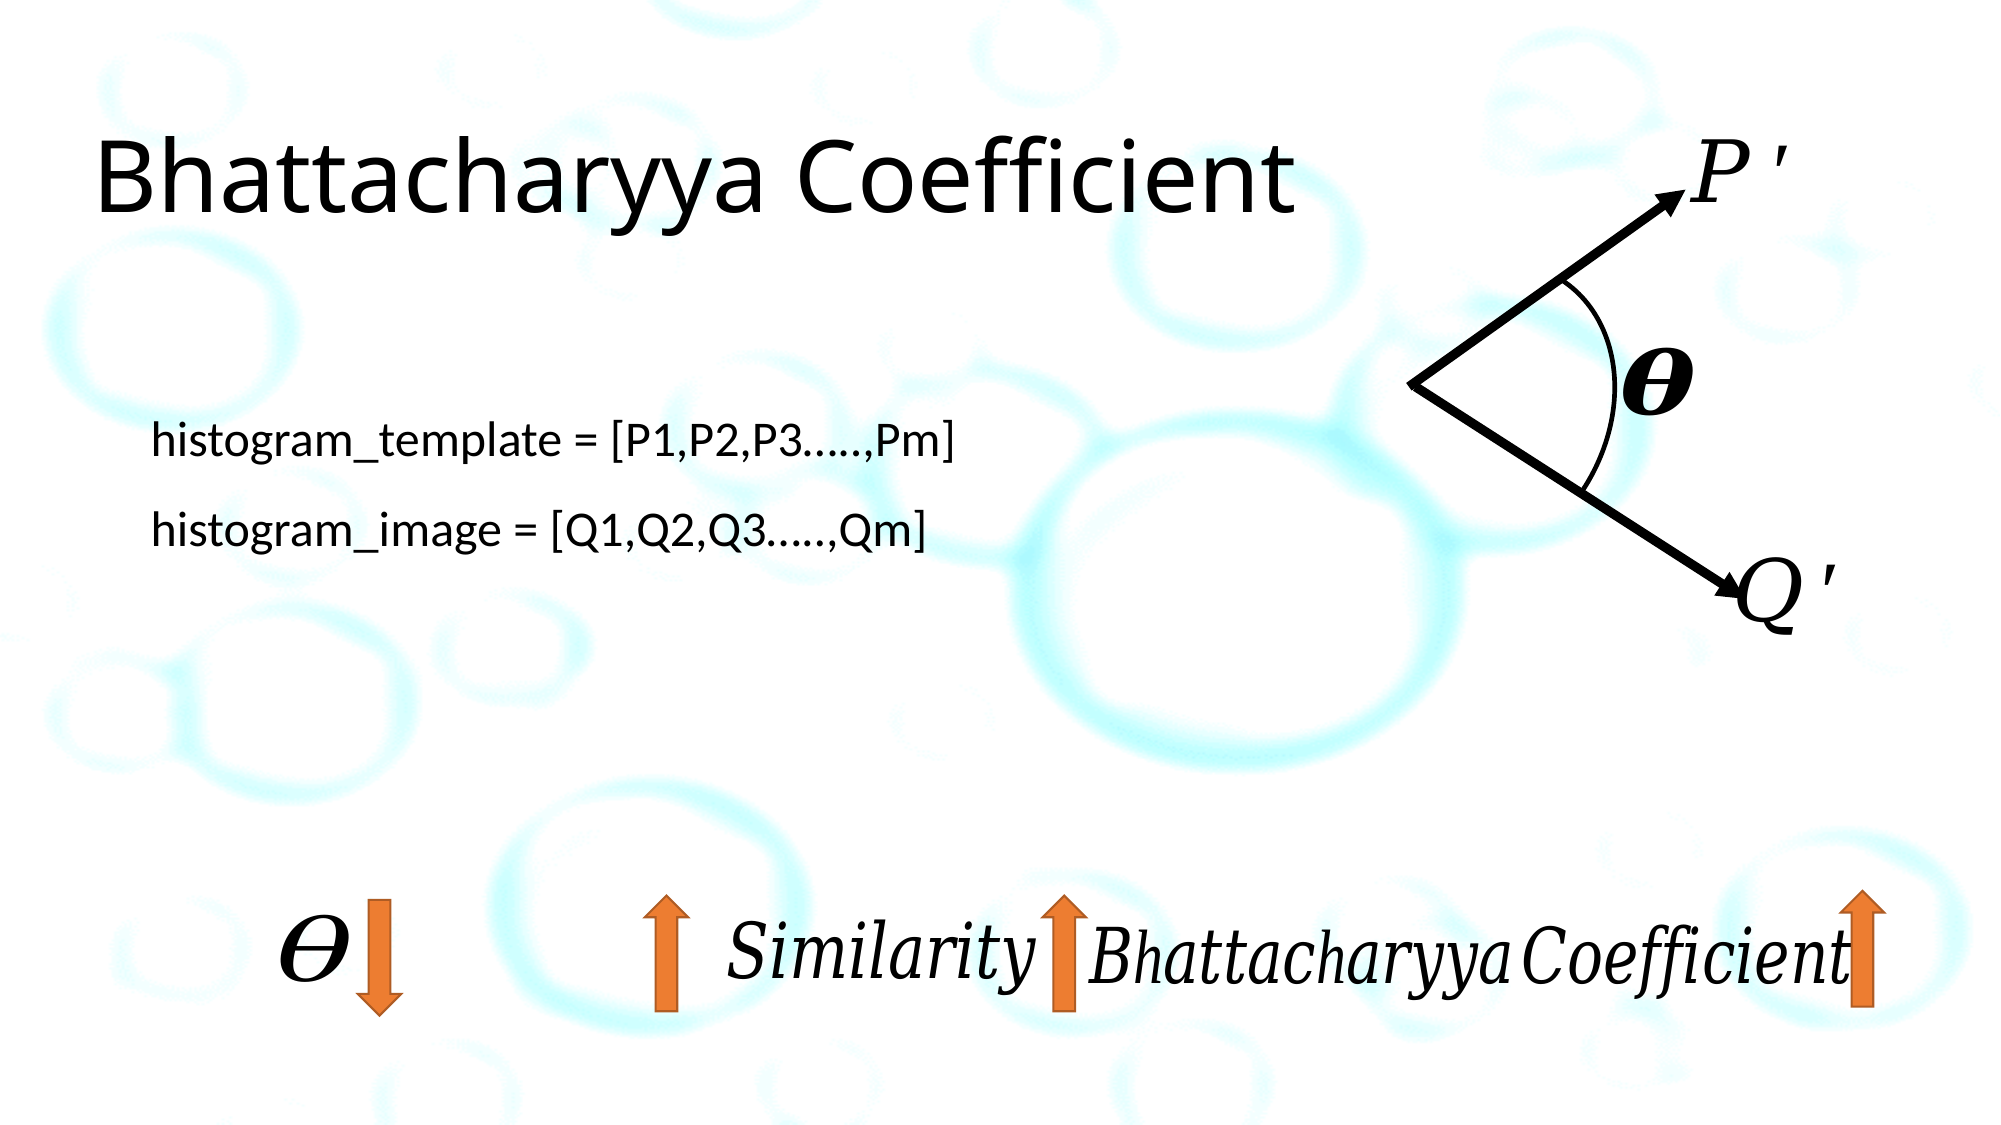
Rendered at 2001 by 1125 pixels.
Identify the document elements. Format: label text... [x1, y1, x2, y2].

text_box [1838, 889, 1887, 1008]
text_box [1040, 894, 1089, 1013]
text_box [642, 894, 691, 1013]
text_box [355, 898, 404, 1018]
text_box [1415, 386, 1746, 599]
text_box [1408, 189, 1686, 387]
text_box histogram_template = [P1,P2,P3…..,Pm] histogram_image = [Q1,Q2,Q3…..,Qm] [135, 368, 972, 634]
text_box Bhattacharyya Coefficient [78, 105, 1313, 240]
